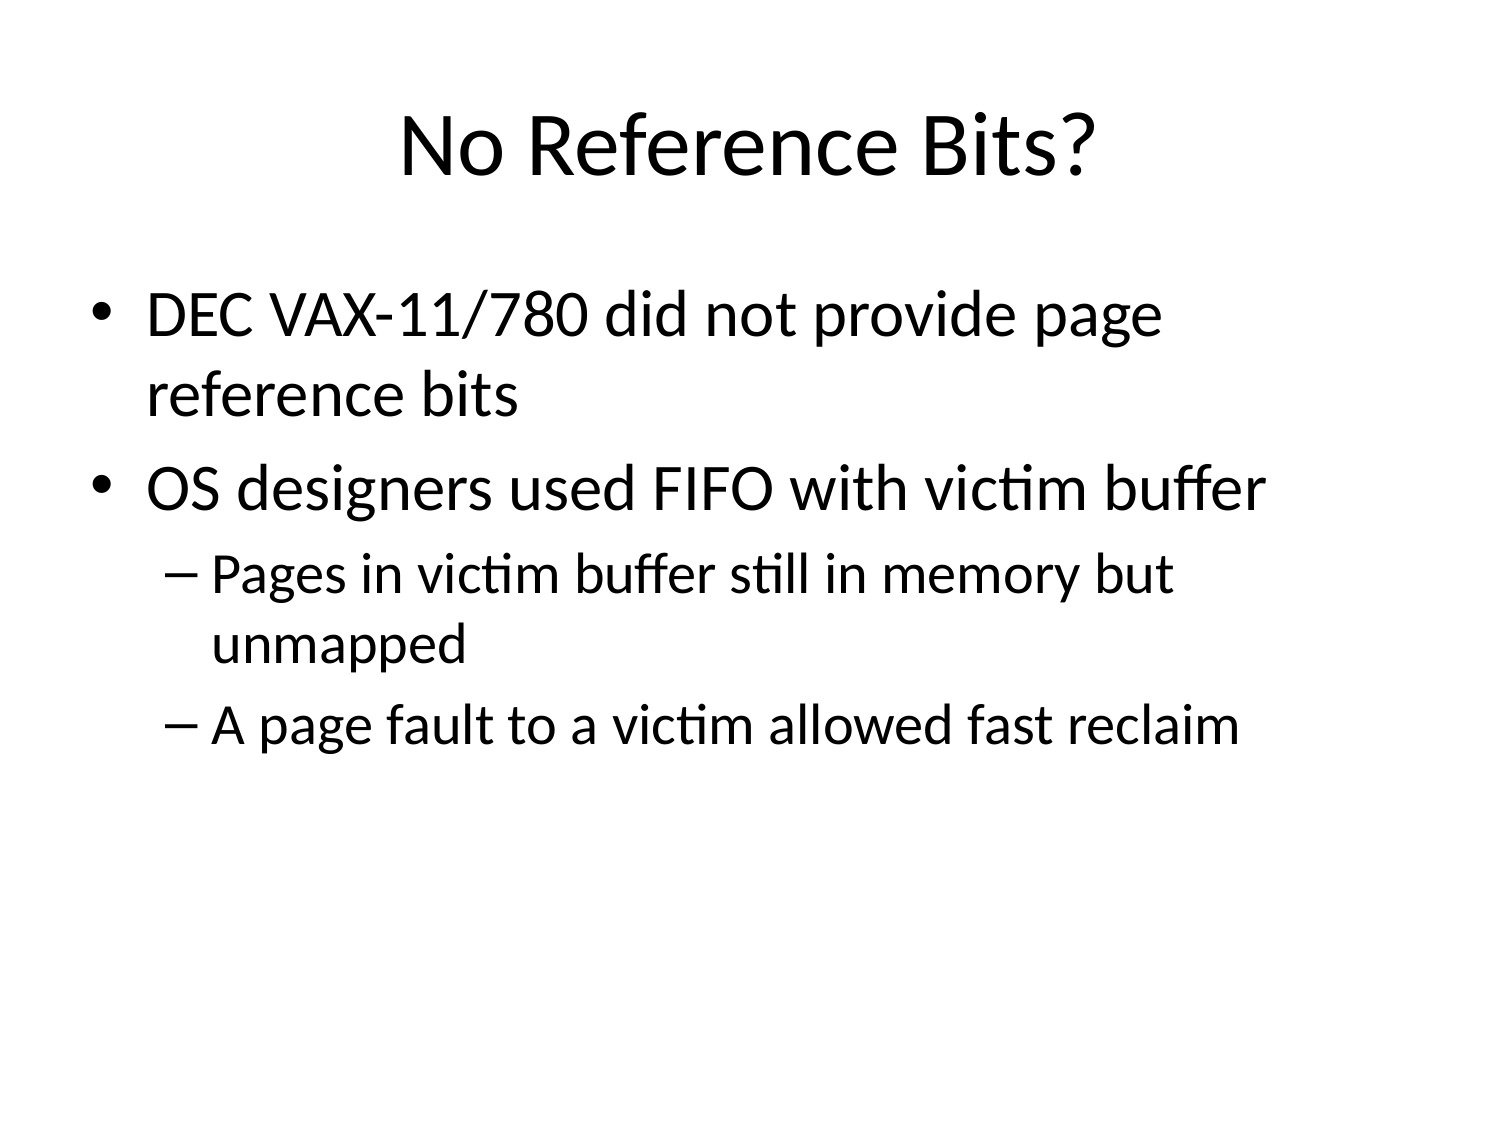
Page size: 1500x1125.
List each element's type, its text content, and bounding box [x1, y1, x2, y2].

title No Reference Bits? [75, 45, 1425, 233]
list DEC VAX-11/780 did not provide page reference bits OS designers used FIFO with victim buffer Pages in victim buffer still in memory but unmapped A page fault to a victim allowed fast reclaim [75, 262, 1425, 1005]
